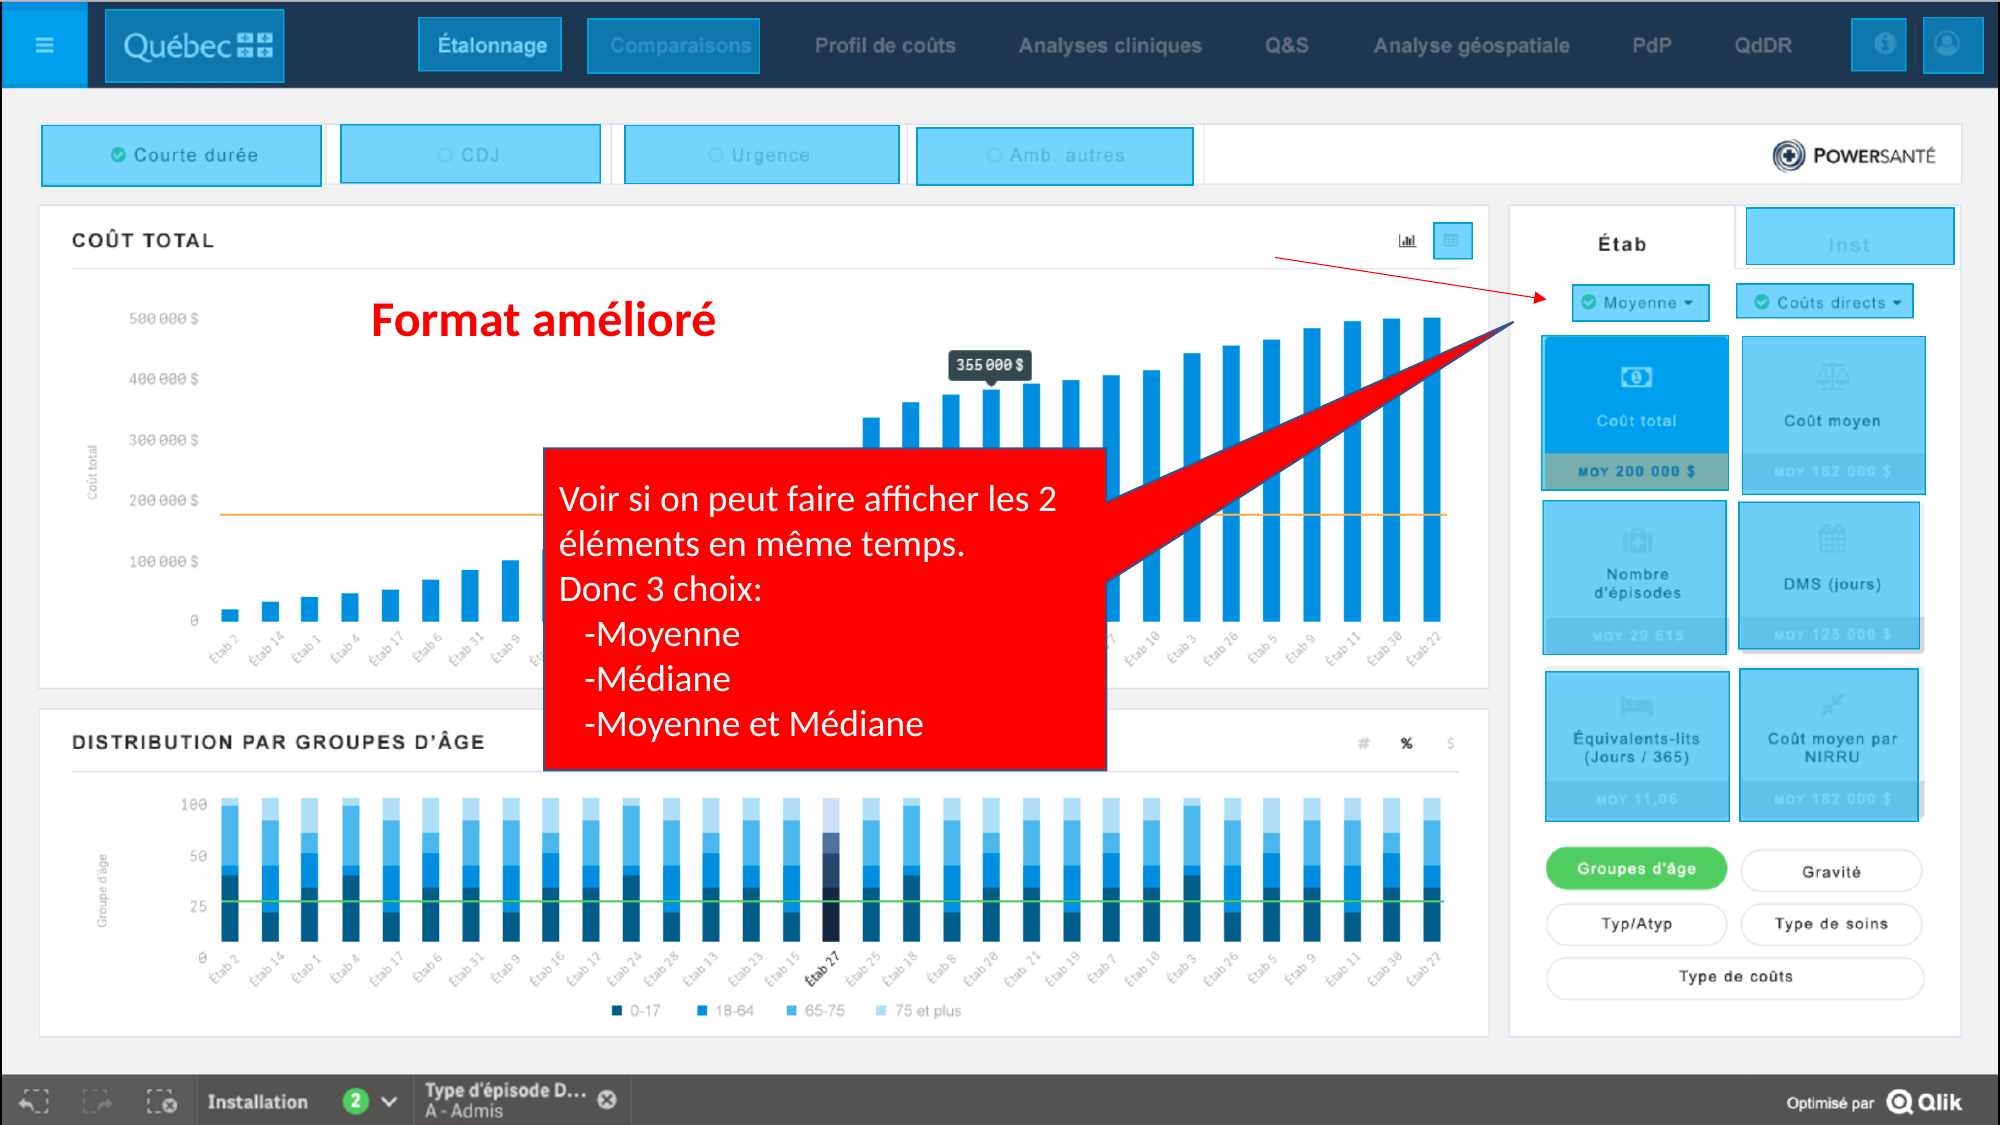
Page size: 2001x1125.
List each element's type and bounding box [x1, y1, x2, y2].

picture [0, 0, 2000, 1125]
text_box [1274, 257, 1547, 300]
